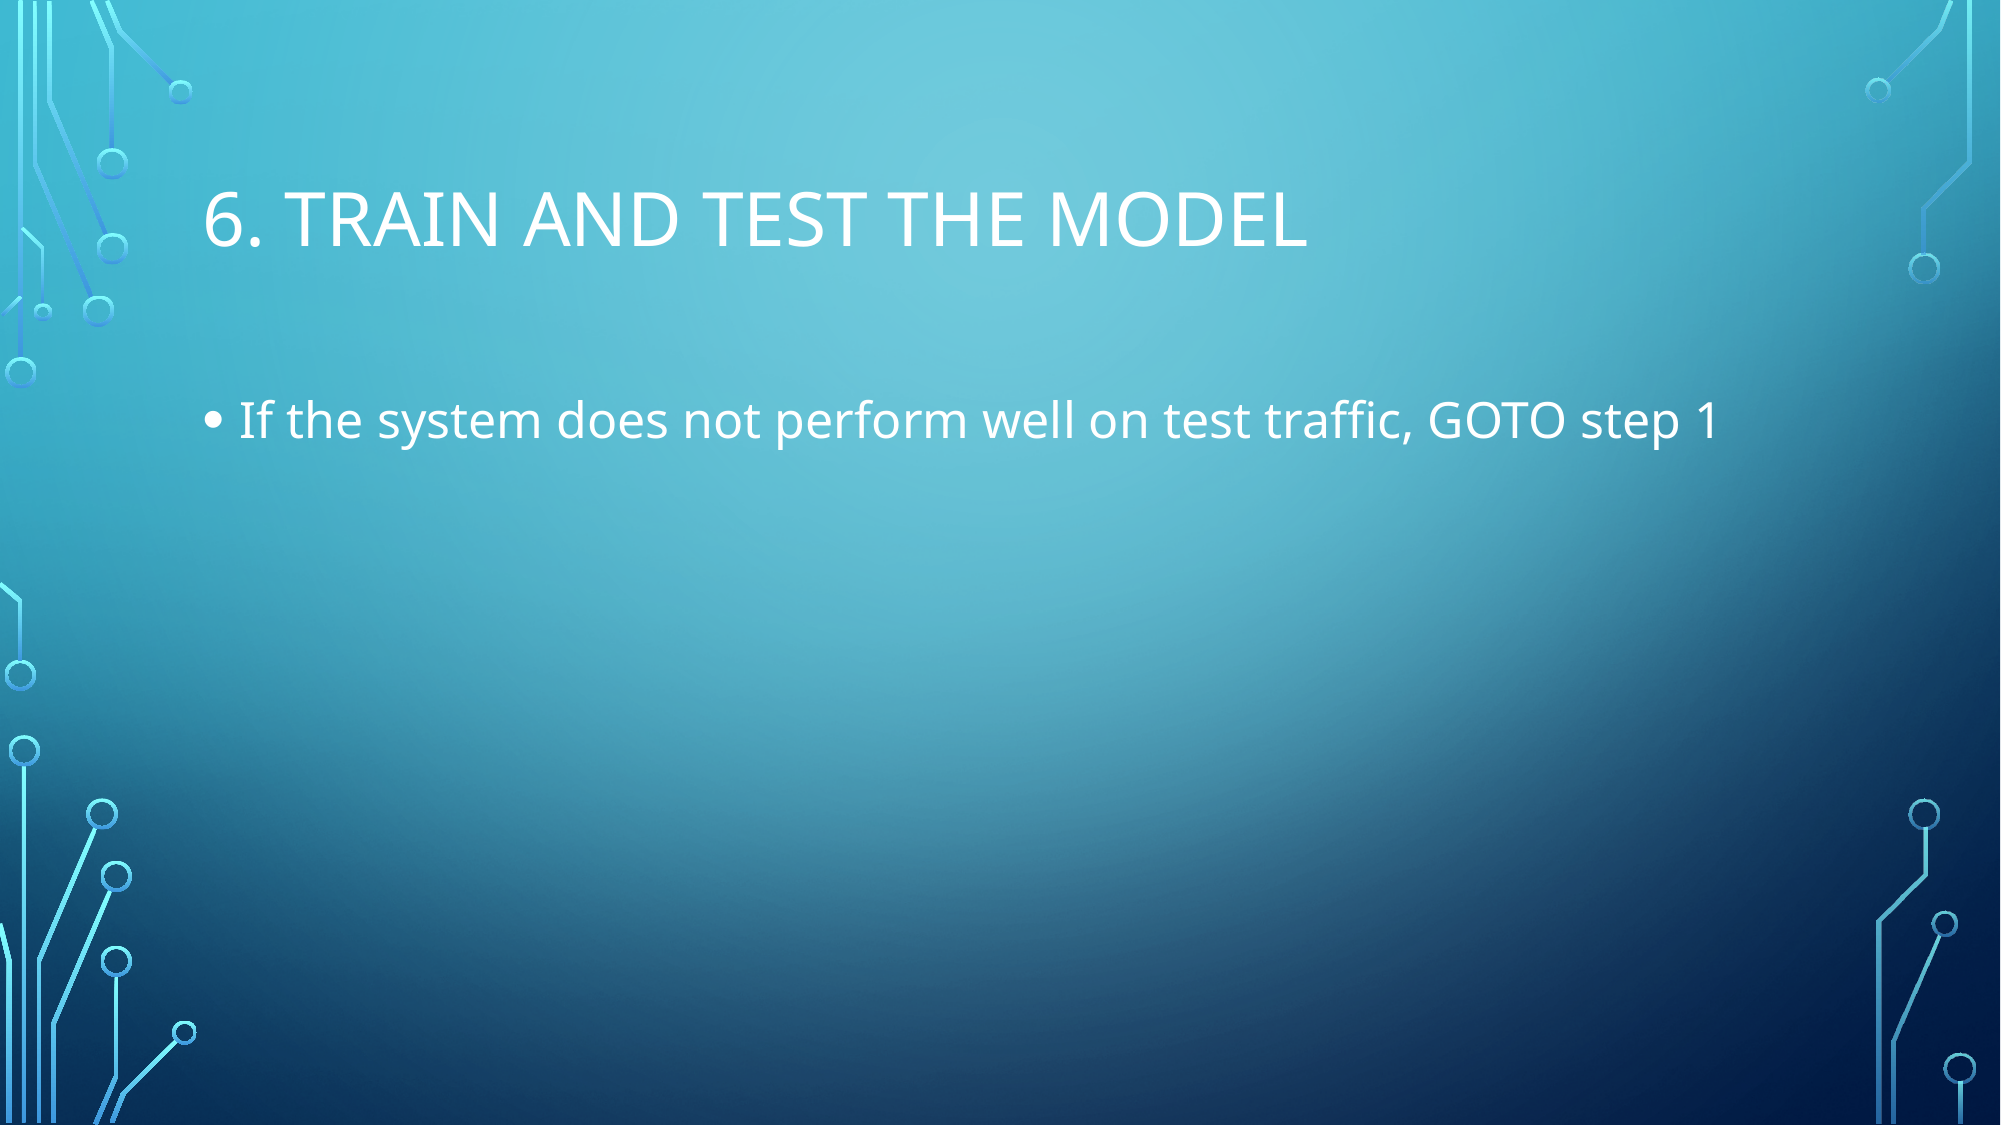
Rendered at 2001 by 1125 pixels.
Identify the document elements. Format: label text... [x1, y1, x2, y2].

list If the system does not perform well on test traffic, GOTO step 1 [187, 369, 1813, 950]
title 6. train and Test the model [187, 101, 1813, 344]
